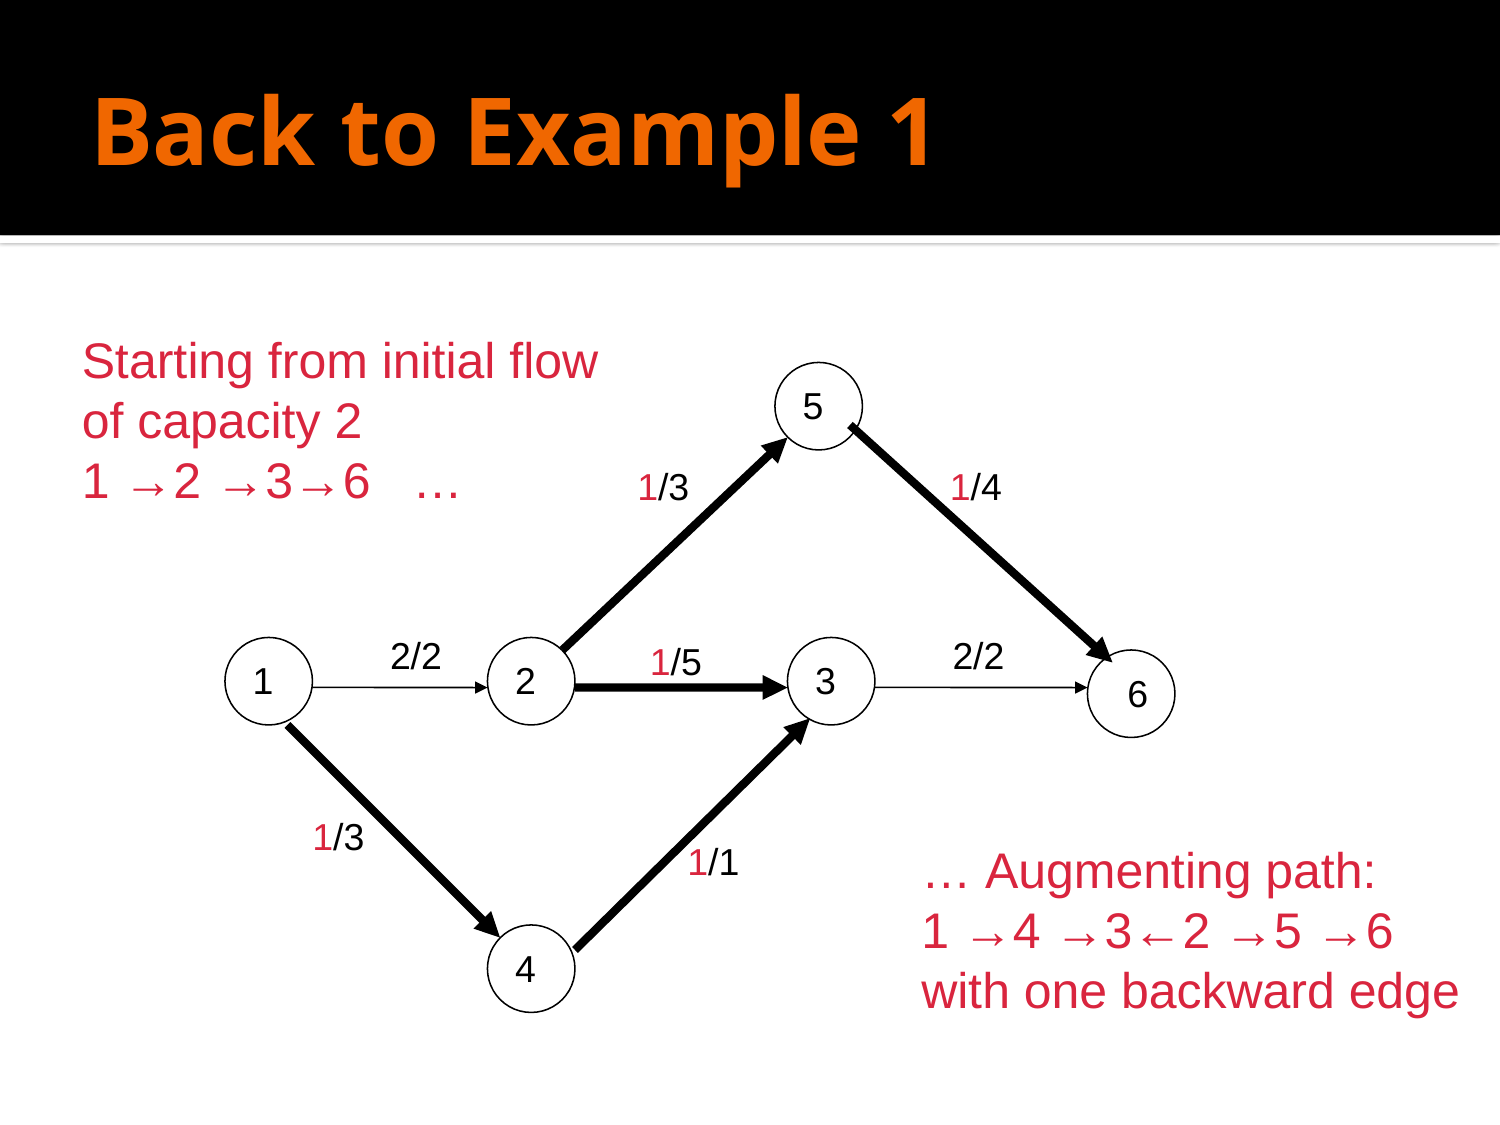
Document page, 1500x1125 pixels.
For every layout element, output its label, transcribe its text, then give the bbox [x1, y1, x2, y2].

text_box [224, 362, 1175, 1013]
text_box Starting from initial flow of capacity 2 1 →2 →3→6 … [67, 321, 614, 516]
title Back to Example 1 [75, 25, 1425, 231]
text_box … Augmenting path: 1 →4 →3←2 →5 →6 with one backward edge [906, 830, 1475, 1026]
